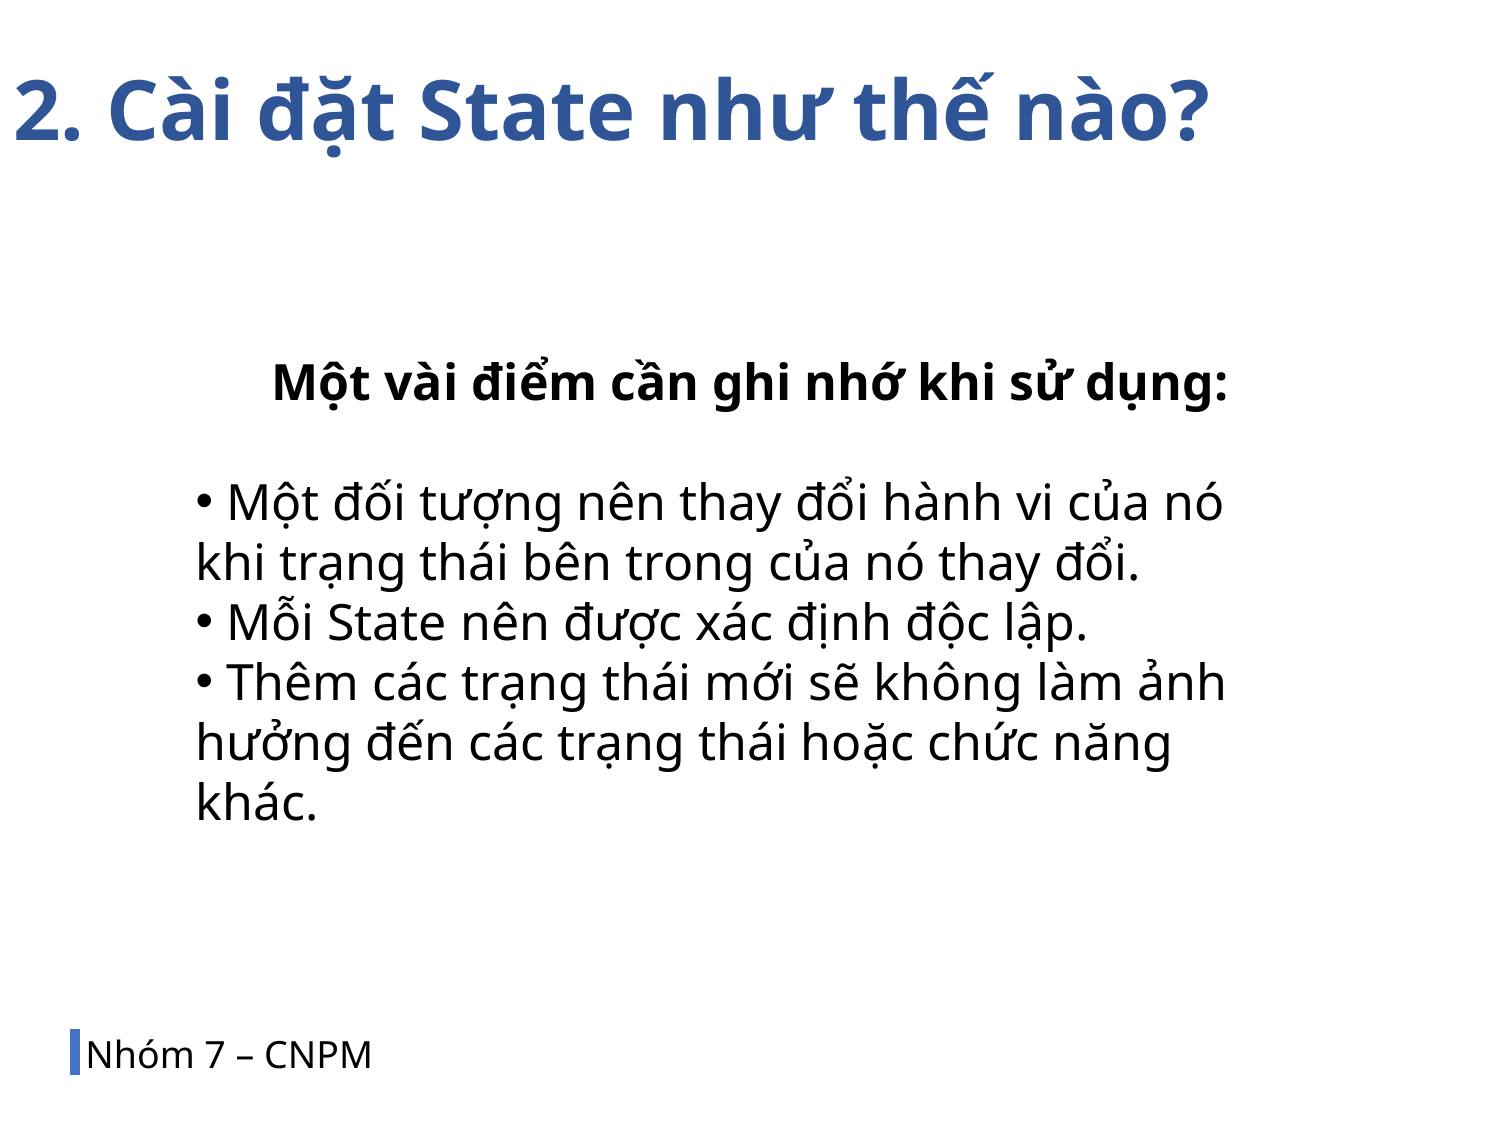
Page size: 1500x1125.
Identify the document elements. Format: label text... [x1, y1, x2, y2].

text_box 2. Cài đặt State như thế nào? [0, 50, 1226, 165]
text_box Một vài điểm cần ghi nhớ khi sử dụng: Một đối tượng nên thay đổi hành vi của nó khi trạng thái bên trong của nó thay đổi. Mỗi State nên được xác định độc lập. Thêm các trạng thái mới sẽ không làm ảnh hưởng đến các trạng thái hoặc chức năng khác. [180, 342, 1320, 838]
text_box Nhóm 7 – CNPM [70, 1023, 389, 1084]
